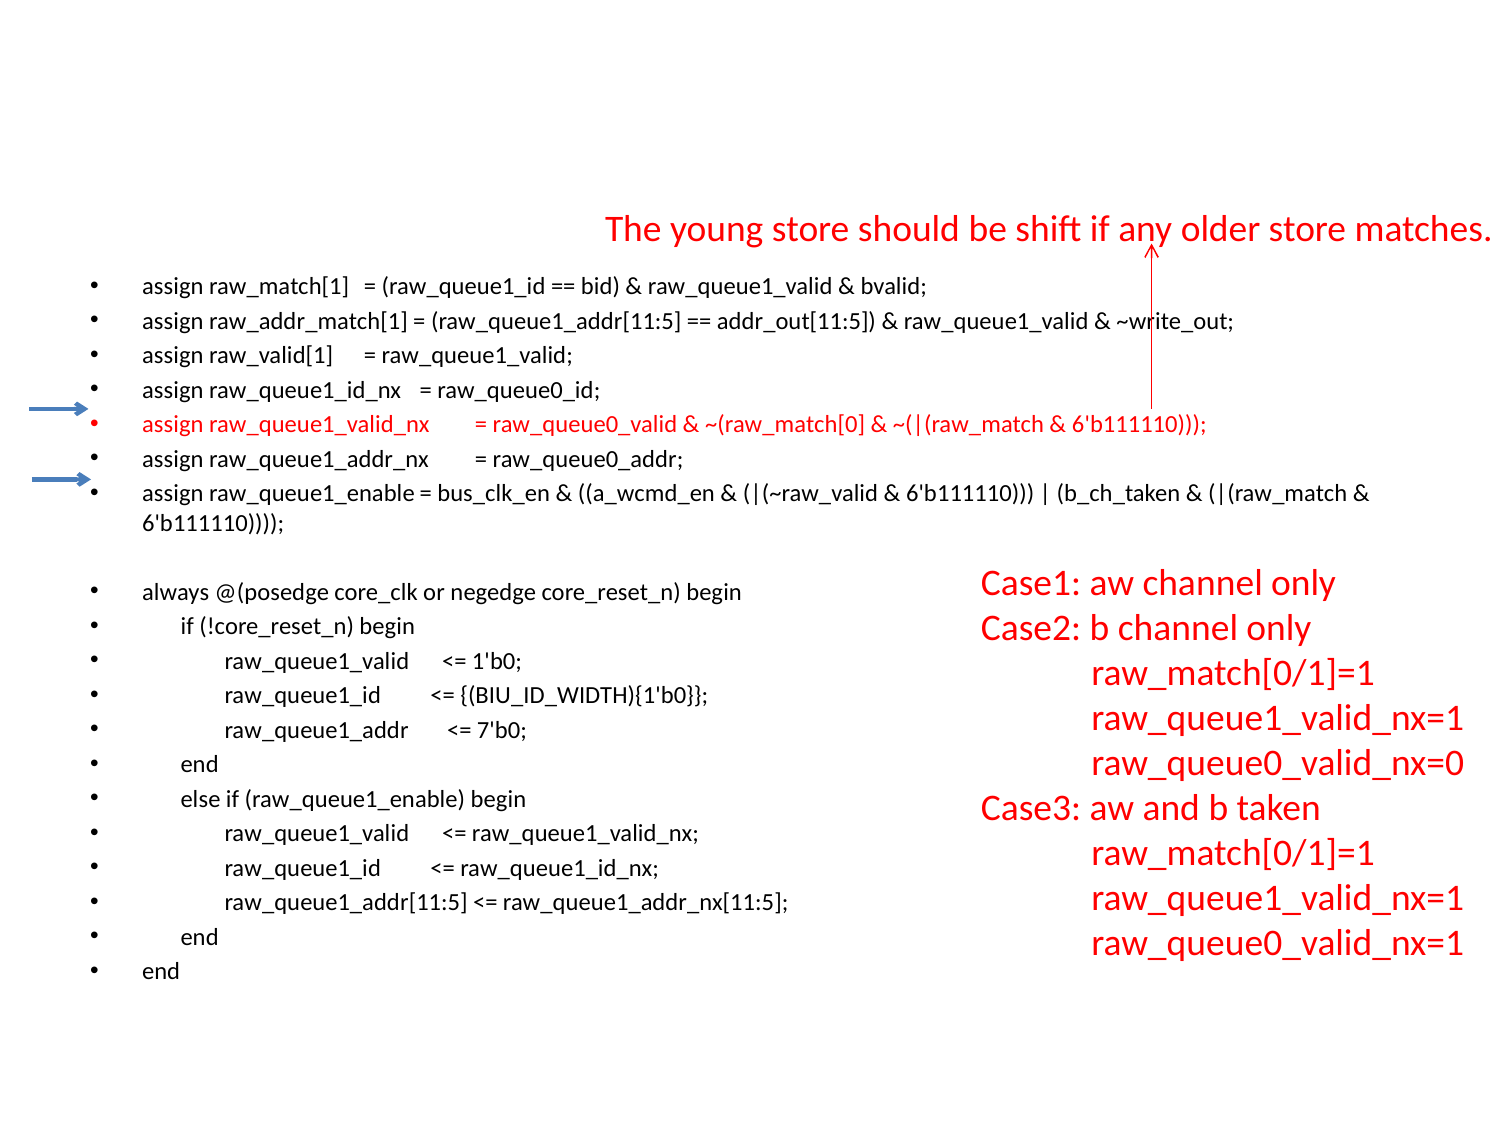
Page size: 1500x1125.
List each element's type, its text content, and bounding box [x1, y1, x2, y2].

text_box The young store should be shift if any older store matches. [590, 196, 1500, 256]
list assign raw_match[1] = (raw_queue1_id == bid) & raw_queue1_valid & bvalid; assign raw_addr_match[1] = (raw_queue1_addr[11:5] == addr_out[11:5]) & raw_queue1_valid & ~write_out; assign raw_valid[1] = raw_queue1_valid; assign raw_queue1_id_nx = raw_queue0_id; assign raw_queue1_valid_nx = raw_queue0_valid & ~(raw_match[0] & ~(|(raw_match & 6'b111110))); assign raw_queue1_addr_nx = raw_queue0_addr; assign raw_queue1_enable = bus_clk_en & ((a_wcmd_en & (|(~raw_valid & 6'b111110))) | (b_ch_taken & (|(raw_match & 6'b111110)))); always @(posedge core_clk or negedge core_reset_n) begin if (!core_reset_n) begin raw_queue1_valid <= 1'b0; raw_queue1_id <= {(BIU_ID_WIDTH){1'b0}}; raw_queue1_addr <= 7'b0; end else if (raw_queue1_enable) begin raw_queue1_valid <= raw_queue1_valid_nx; raw_queue1_id <= raw_queue1_id_nx; raw_queue1_addr[11:5] <= raw_queue1_addr_nx[11:5]; end end [75, 262, 1425, 1005]
text_box Case1: aw channel only Case2: b channel only raw_match[0/1]=1 raw_queue1_valid_nx=1 raw_queue0_valid_nx=0 Case3: aw and b taken raw_match[0/1]=1 raw_queue1_valid_nx=1 raw_queue0_valid_nx=1 [966, 550, 1480, 971]
